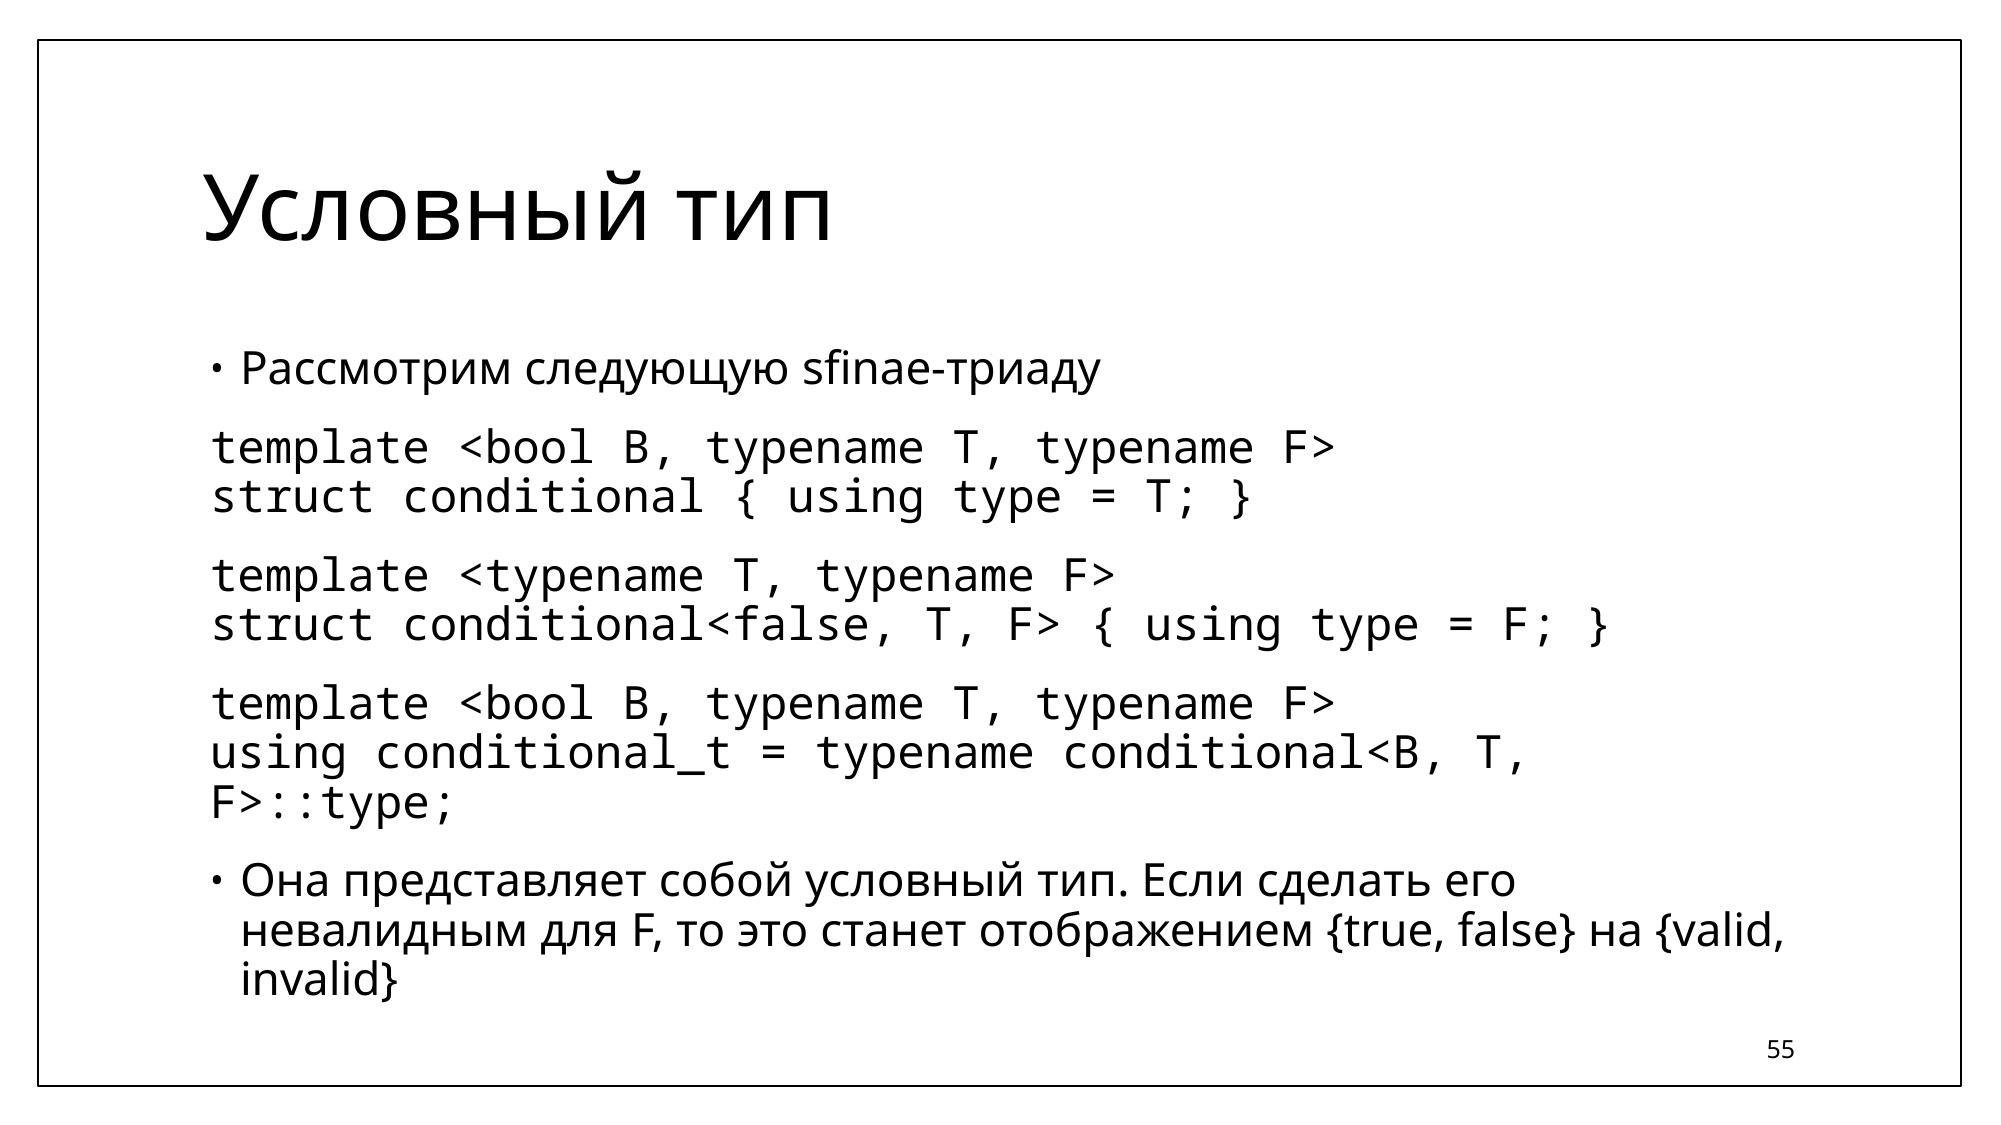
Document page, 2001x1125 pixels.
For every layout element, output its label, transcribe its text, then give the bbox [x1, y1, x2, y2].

slide_number 55 [1530, 1020, 1811, 1081]
title Условный тип [187, 99, 1808, 323]
list Рассмотрим следующую sfinae-триаду template <bool B, typename T, typename F> struct conditional { using type = T; } template <typename T, typename F> struct conditional<false, T, F> { using type = F; } template <bool B, typename T, typename F> using conditional_t = typename conditional<B, T, F>::type; Она представляет собой условный тип. Если сделать его невалидным для F, то это станет отображением {true, false} на {valid, invalid} [187, 337, 1808, 1000]
